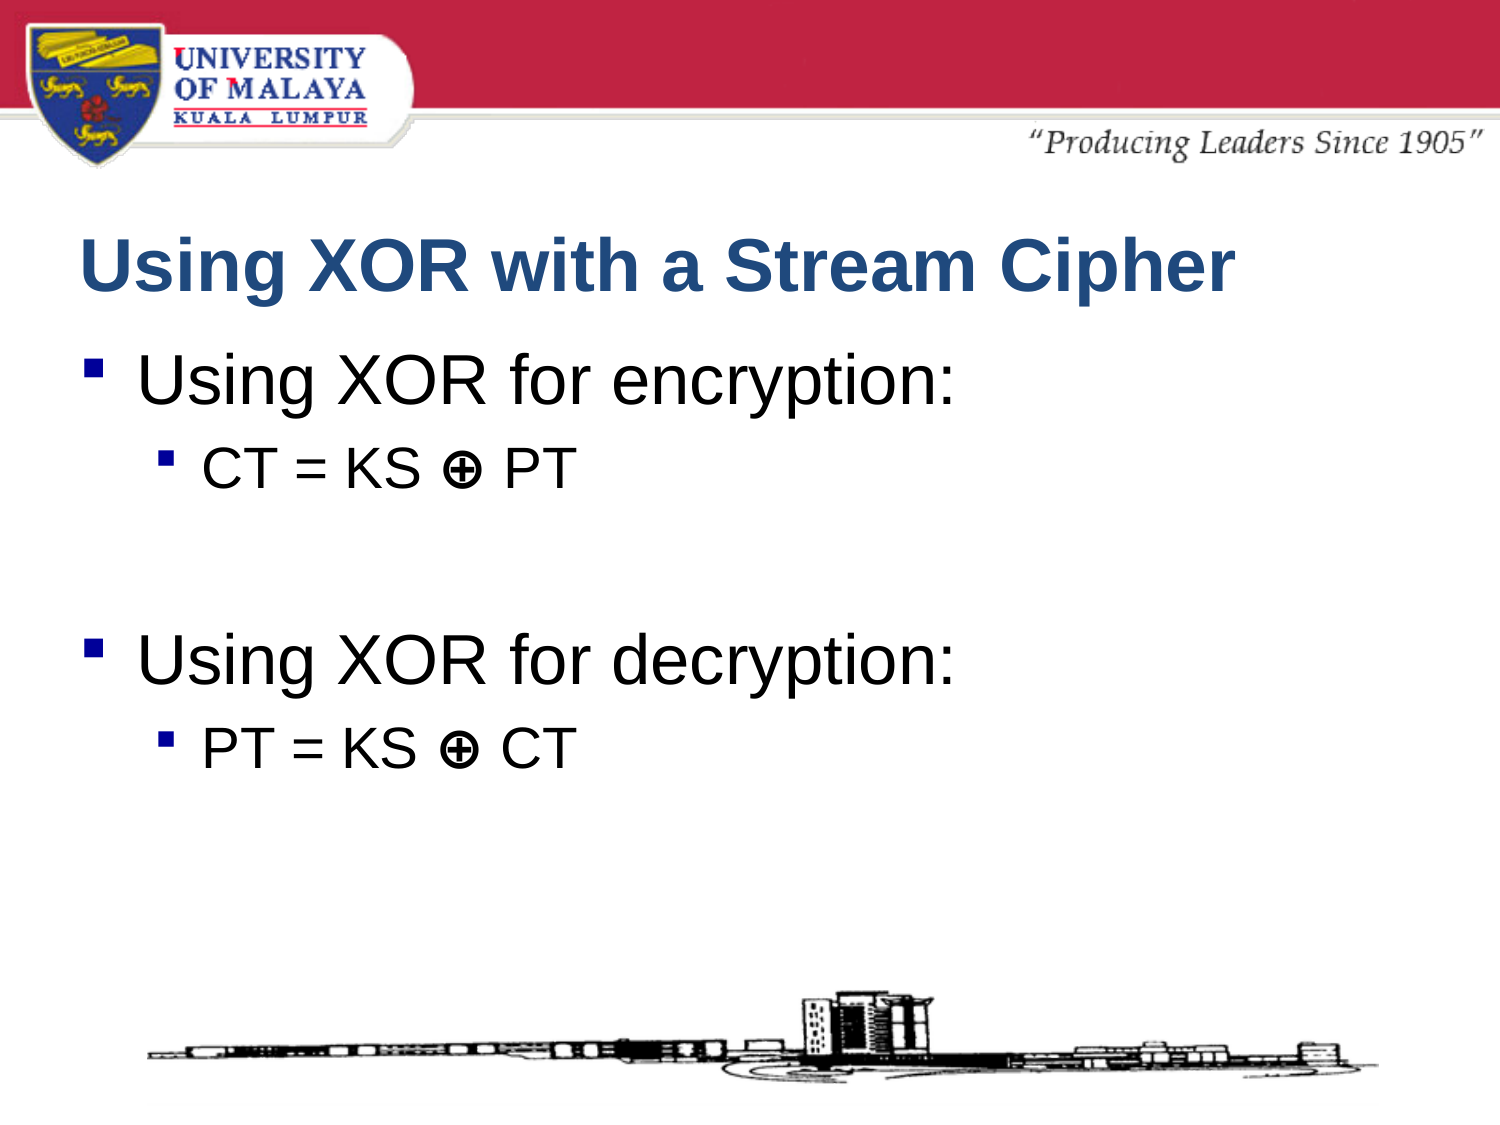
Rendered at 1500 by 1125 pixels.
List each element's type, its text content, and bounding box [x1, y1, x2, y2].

list Using XOR for encryption: CT = KS ⊕ PT Using XOR for decryption: PT = KS ⊕ CT [64, 326, 1451, 988]
picture [147, 989, 1379, 1106]
picture [0, 0, 1500, 169]
title Using XOR with a Stream Cipher [64, 150, 1448, 315]
